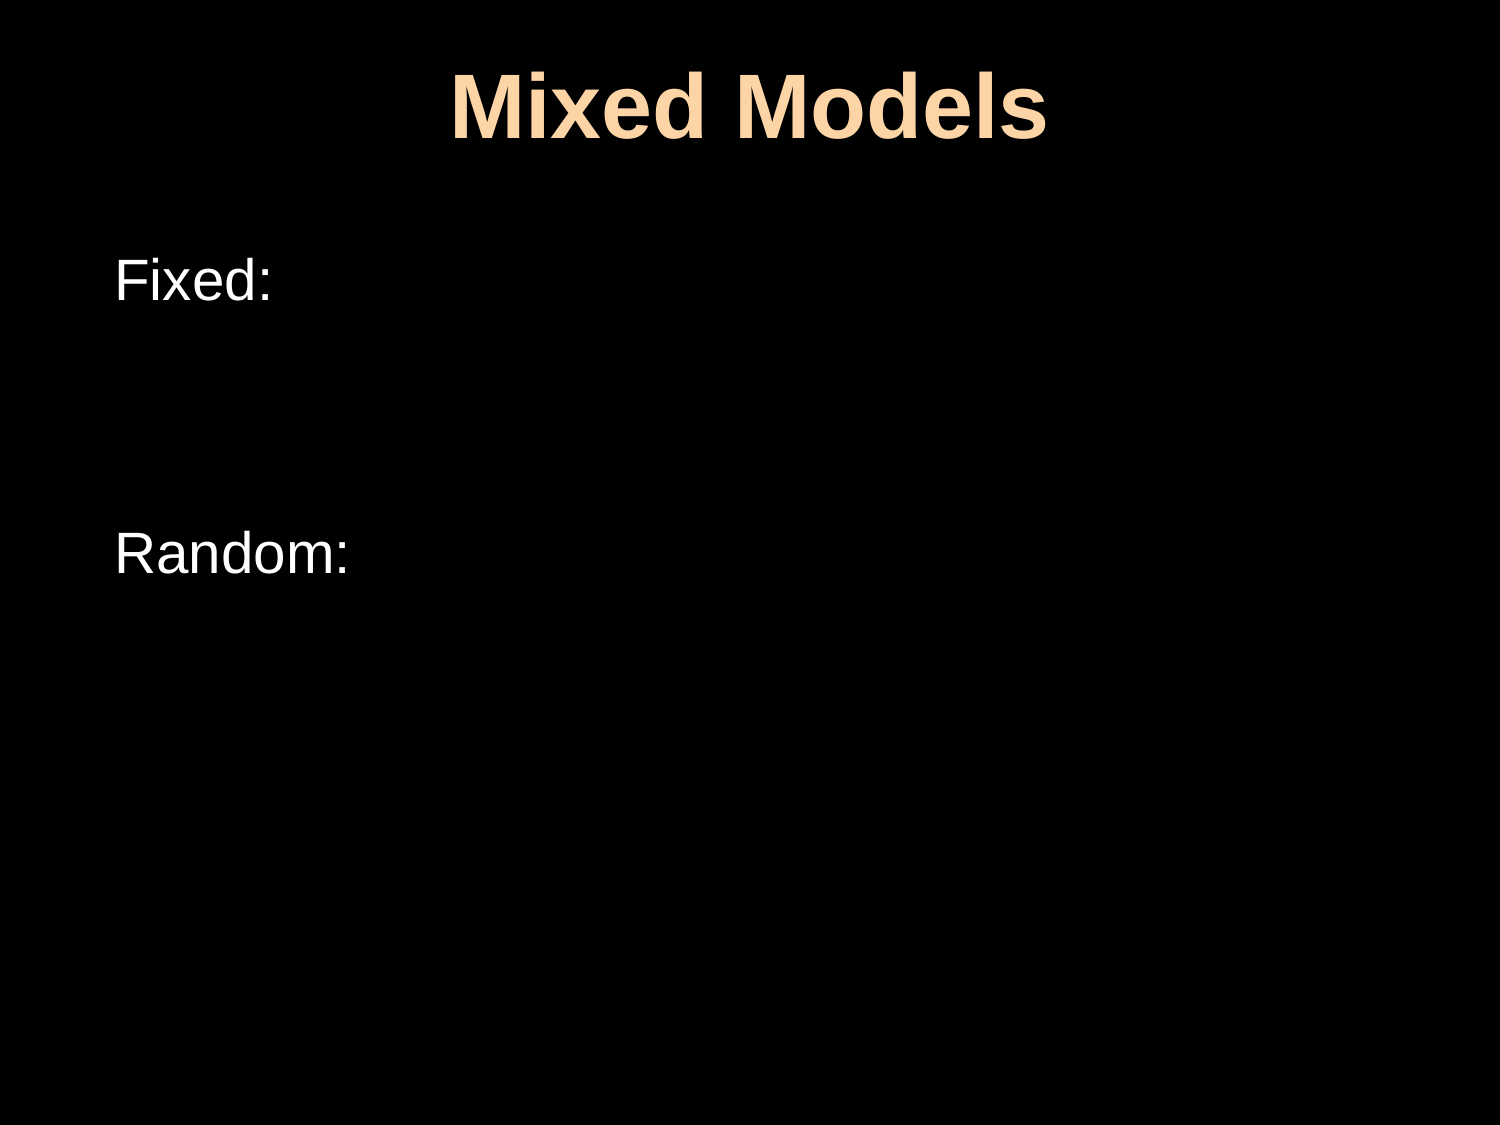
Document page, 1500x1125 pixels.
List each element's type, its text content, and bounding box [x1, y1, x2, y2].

list Fixed: Random: [99, 235, 1430, 949]
title Mixed Models [0, 0, 1500, 218]
